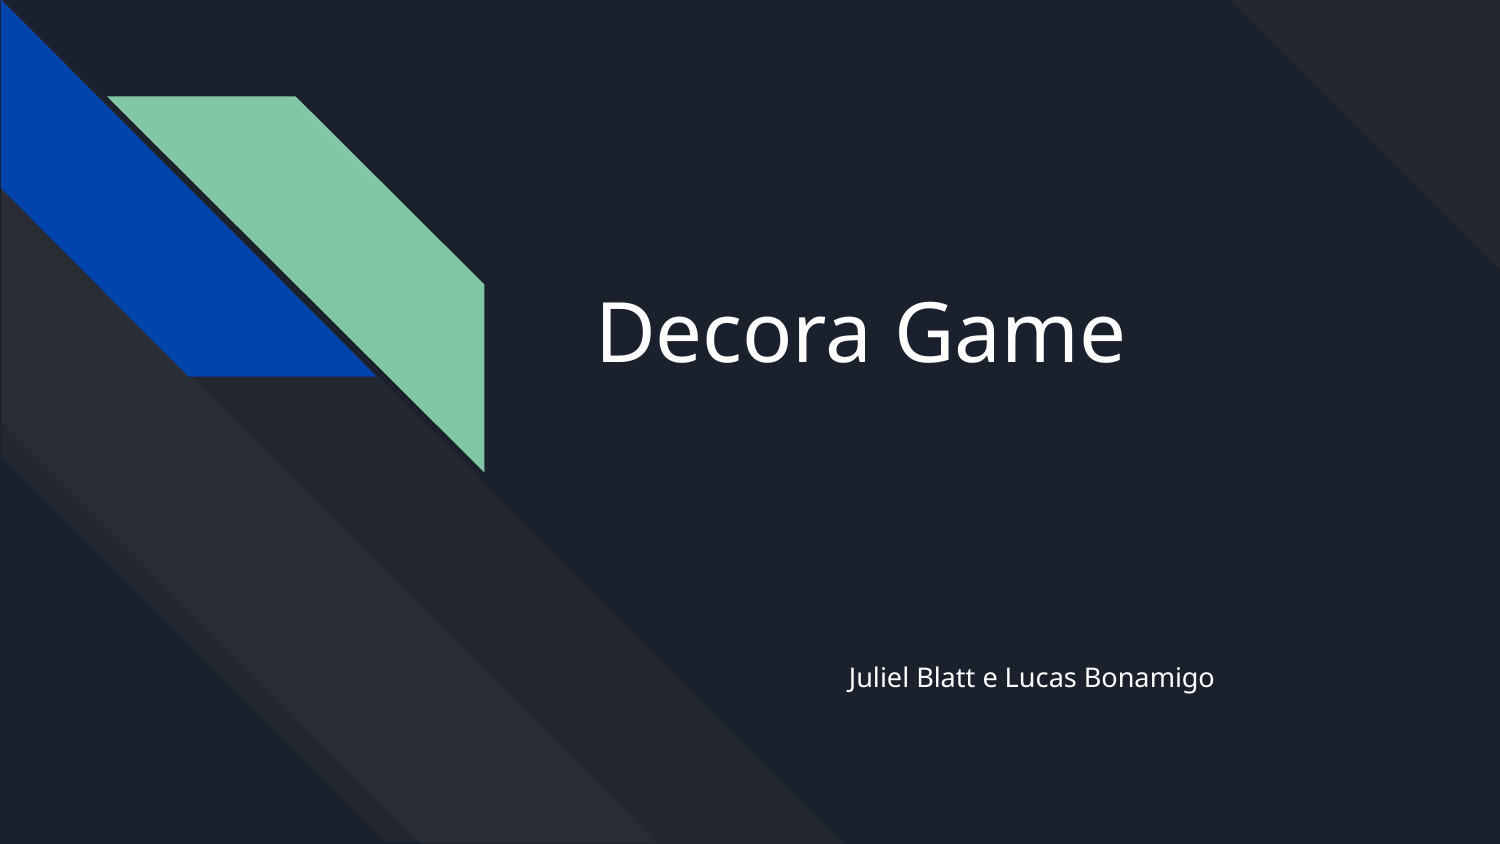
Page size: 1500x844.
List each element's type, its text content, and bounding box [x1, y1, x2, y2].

subtitle Juliel Blatt e Lucas Bonamigo [833, 643, 1404, 727]
title Decora Game [580, 258, 1404, 518]
